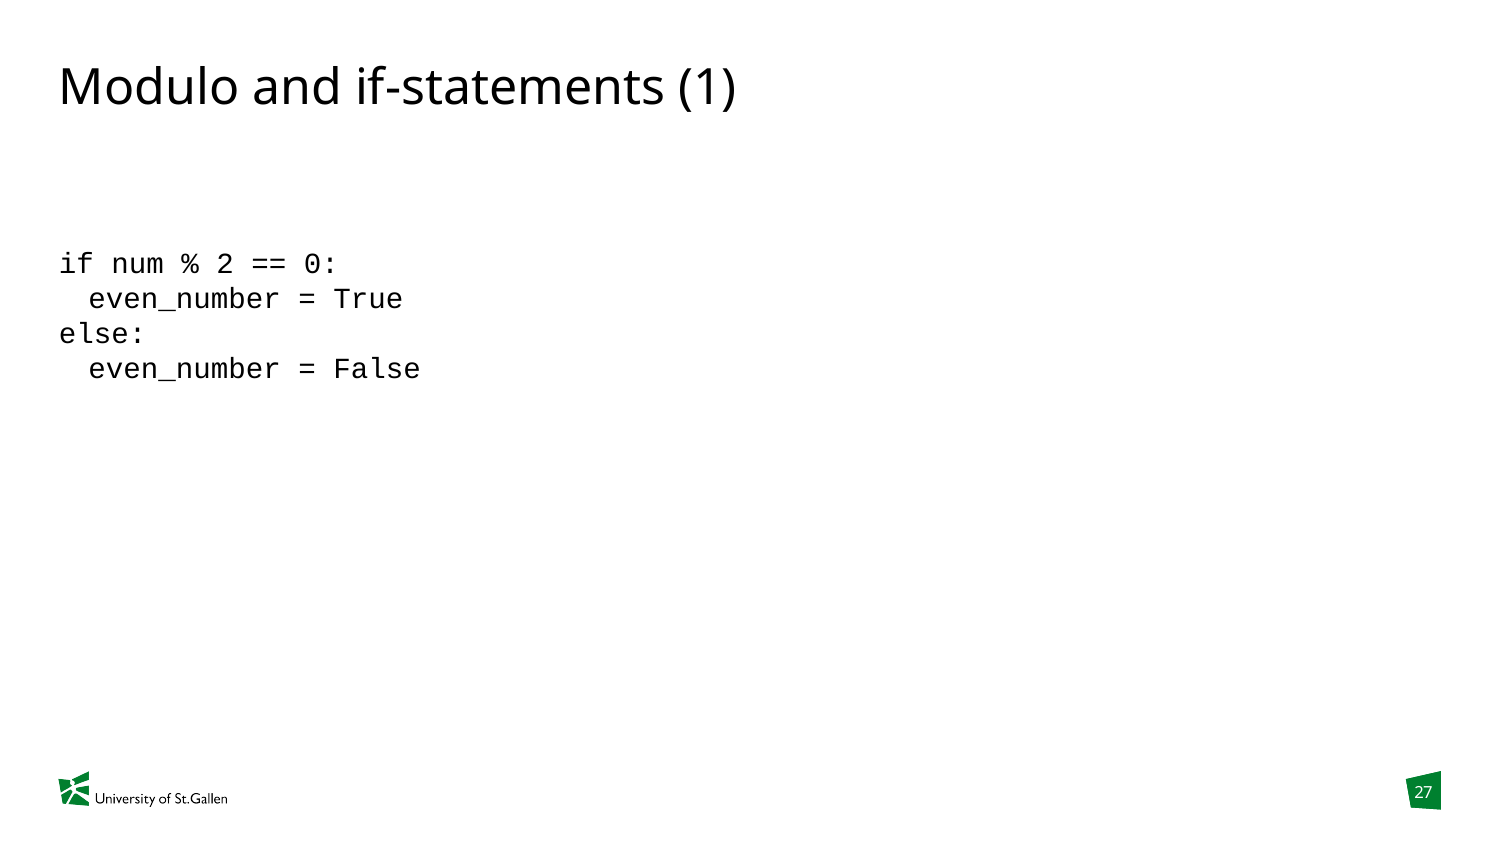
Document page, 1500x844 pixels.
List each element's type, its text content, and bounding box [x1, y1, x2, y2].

picture [58, 771, 227, 807]
slide_number 27 [1405, 782, 1442, 827]
title Modulo and if-statements (1) [58, 61, 1442, 162]
list if num % 2 == 0: even_number = True else: even_number = False [58, 209, 1442, 735]
